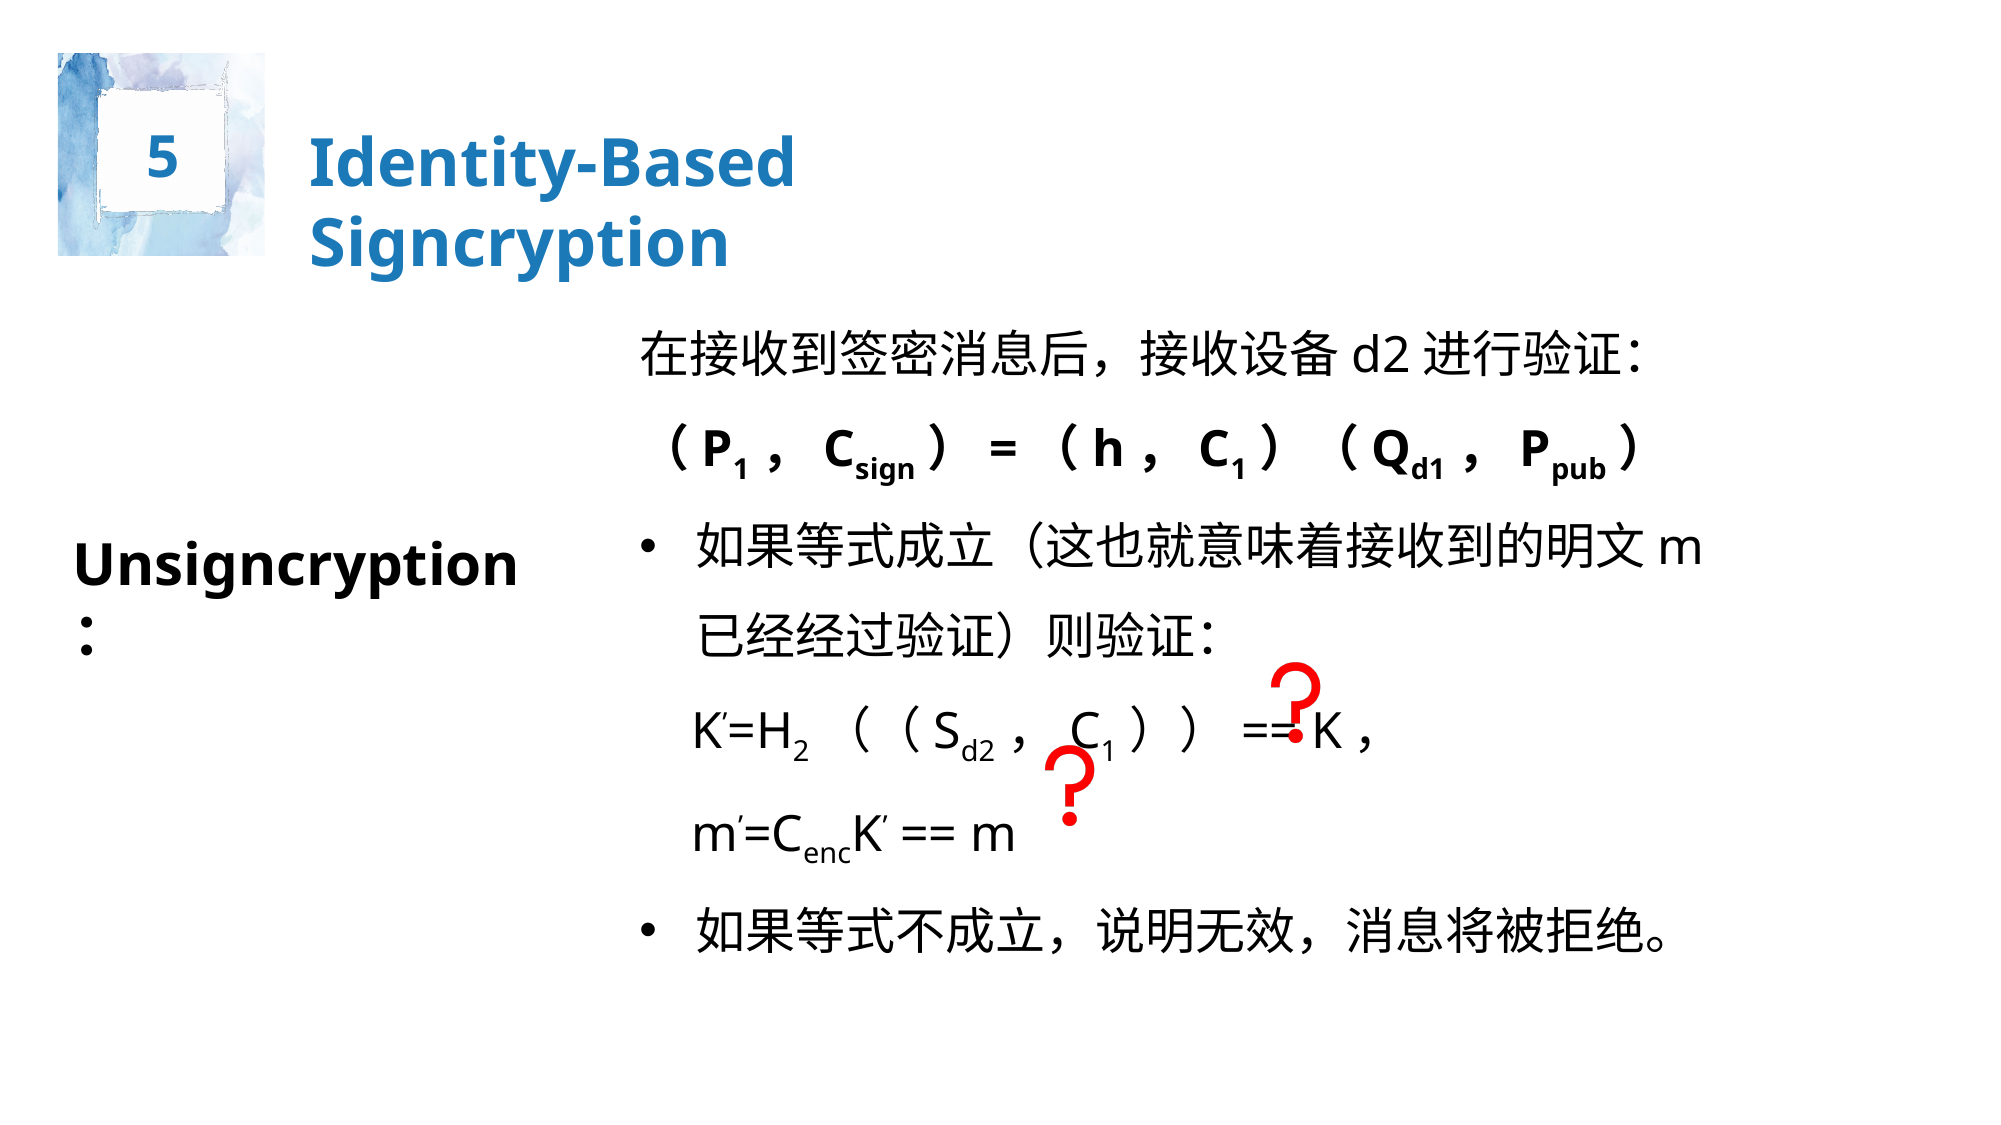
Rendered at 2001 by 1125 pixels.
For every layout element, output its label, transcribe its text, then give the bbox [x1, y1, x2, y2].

text_box [57, 53, 266, 257]
text_box Unsigncryption： [57, 519, 551, 675]
picture [1243, 650, 1348, 755]
text_box Identity-Based Signcryption [294, 112, 1230, 287]
picture [93, 61, 229, 230]
picture [1017, 733, 1122, 838]
